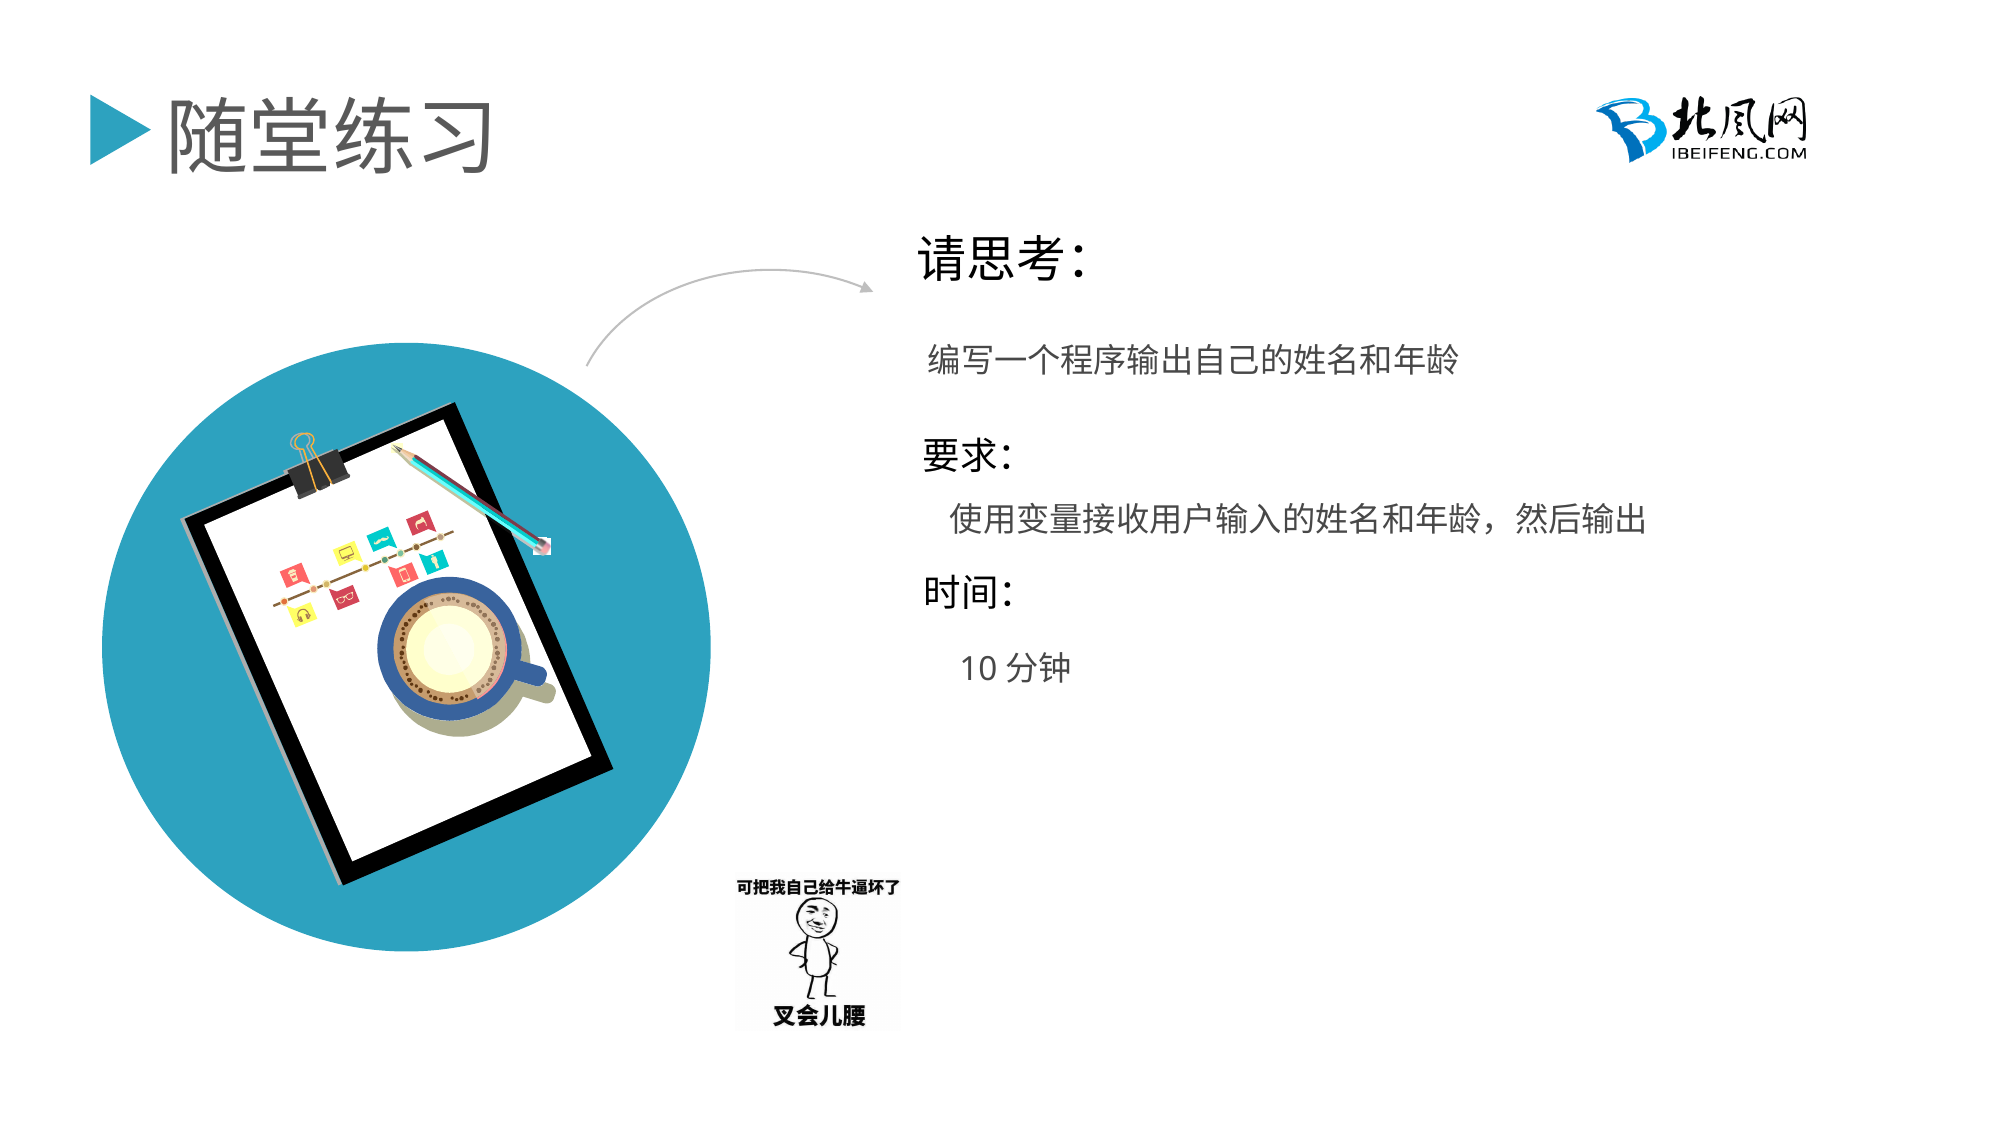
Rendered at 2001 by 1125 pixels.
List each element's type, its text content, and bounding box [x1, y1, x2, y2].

picture [1586, 87, 1815, 165]
text_box [89, 92, 154, 167]
text_box 随堂练习 [150, 76, 640, 192]
text_box 请思考： [901, 220, 1132, 295]
picture [734, 872, 901, 1031]
text_box 使用变量接收用户输入的姓名和年龄，然后输出 [935, 490, 1752, 546]
text_box 编写一个程序输出自己的姓名和年龄 [844, 311, 1574, 387]
text_box 要求： [907, 424, 1051, 484]
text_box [102, 342, 711, 952]
text_box 时间： [908, 562, 1051, 622]
text_box [601, 269, 874, 421]
text_box 10分钟 [944, 639, 1512, 695]
